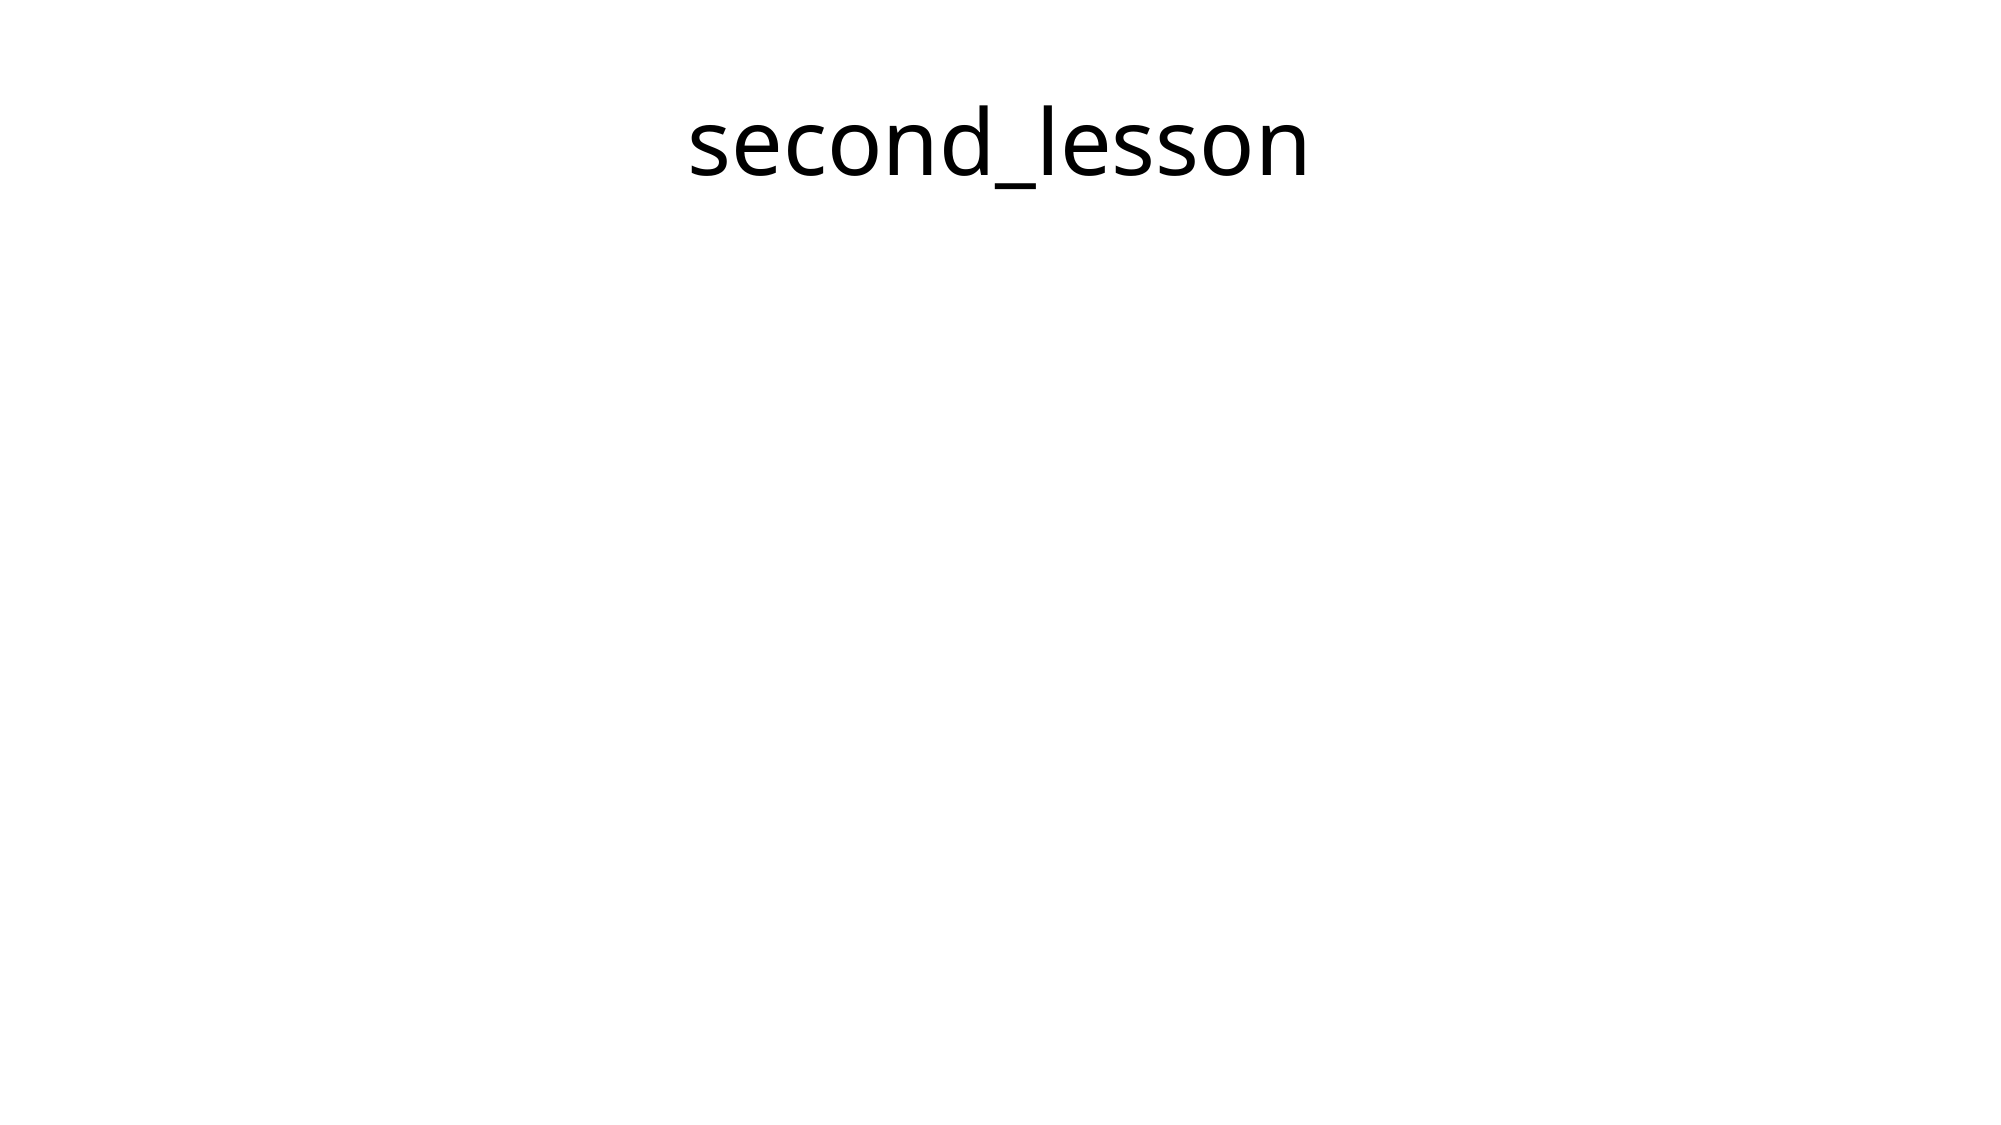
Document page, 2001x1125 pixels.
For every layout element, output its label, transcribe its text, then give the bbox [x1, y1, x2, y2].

title second_lesson [99, 14, 1901, 263]
